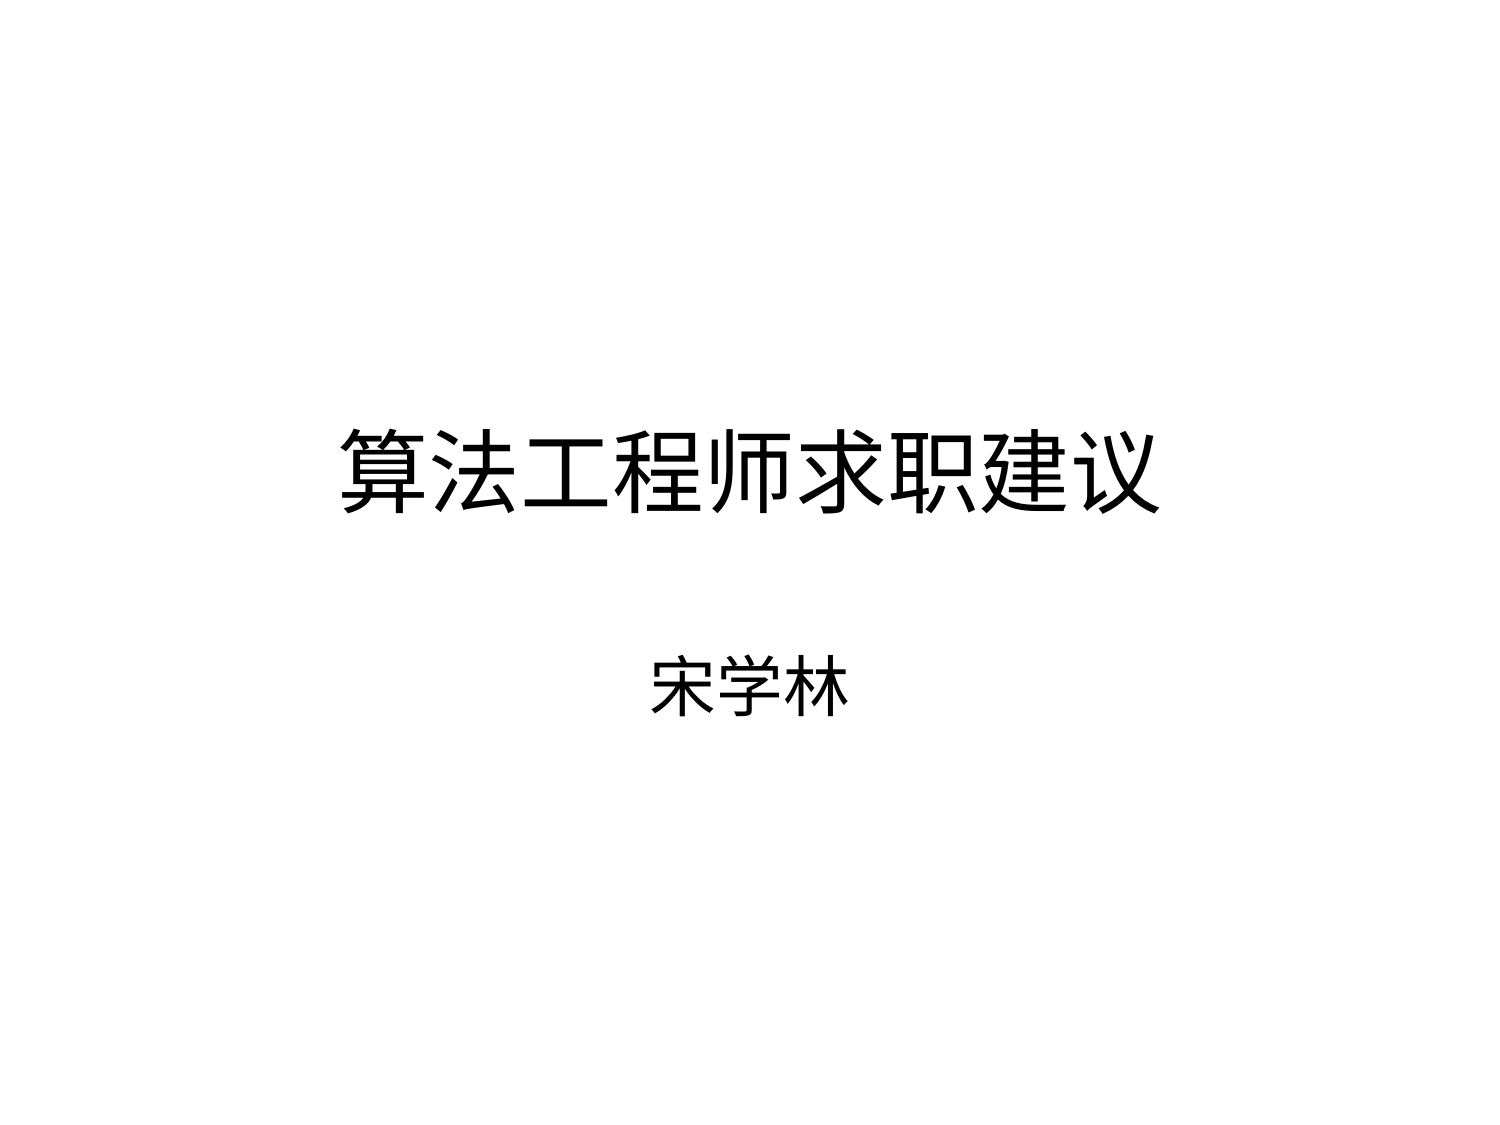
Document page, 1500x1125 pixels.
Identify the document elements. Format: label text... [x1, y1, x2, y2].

title 算法工程师求职建议 [112, 349, 1388, 591]
subtitle 宋学林 [224, 637, 1276, 926]
